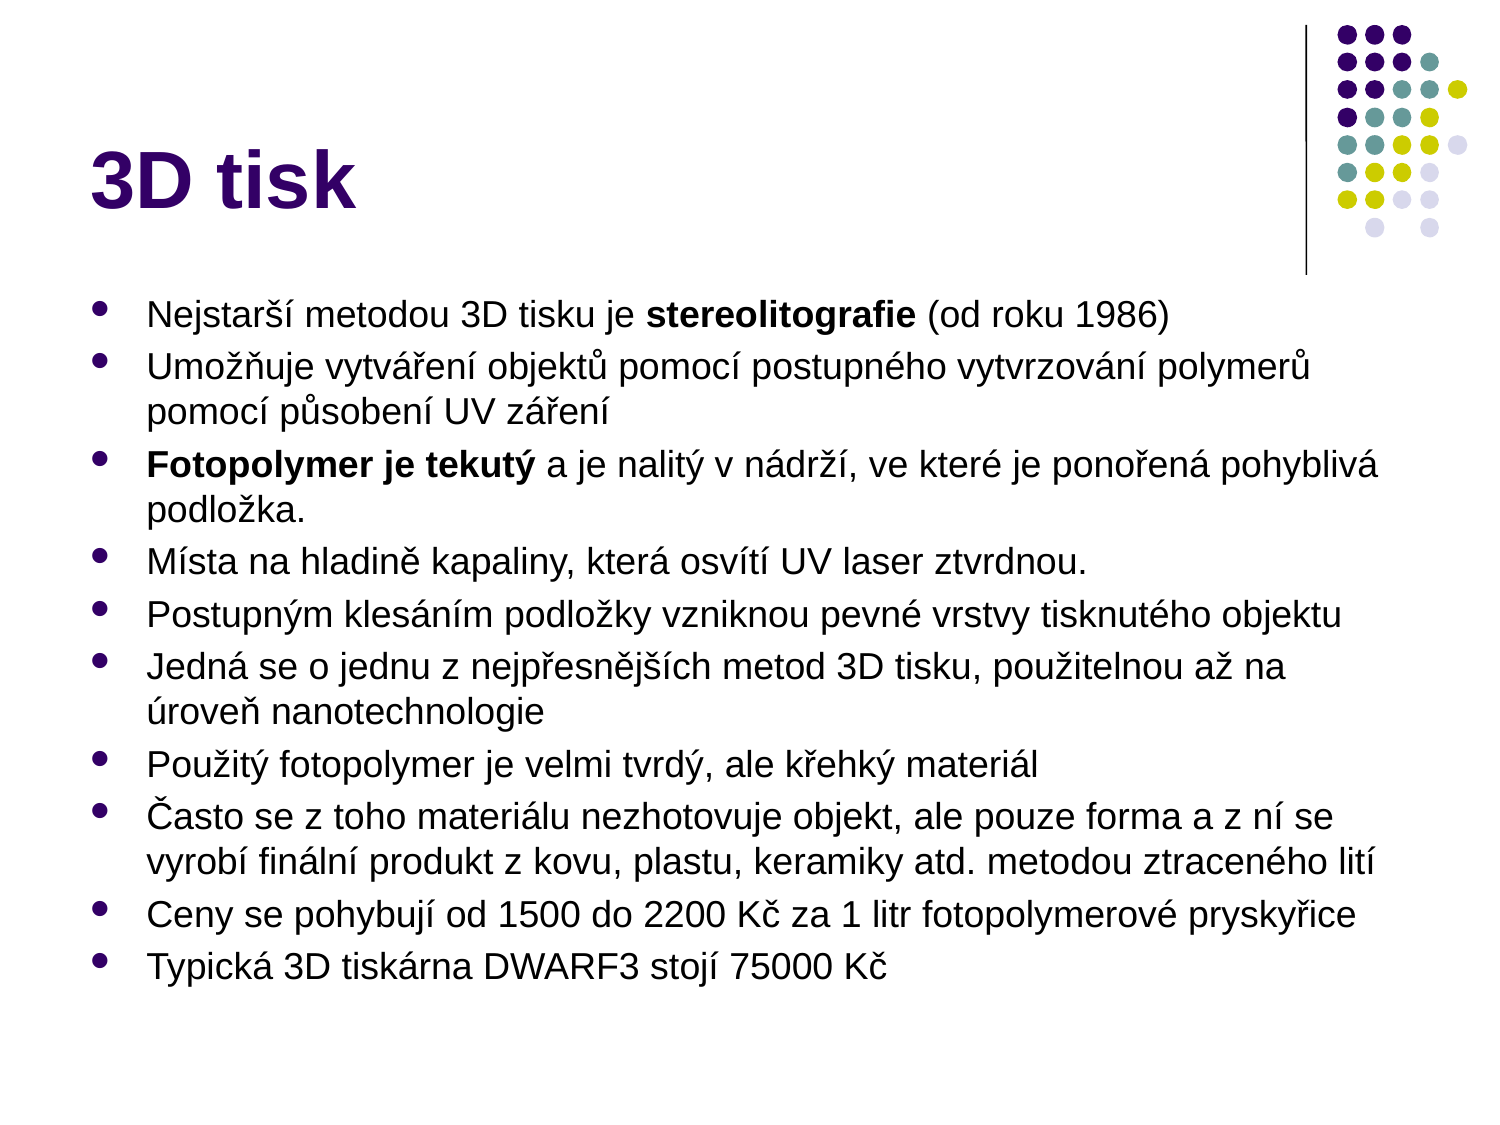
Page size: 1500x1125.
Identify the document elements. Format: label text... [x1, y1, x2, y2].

list Nejstarší metodou 3D tisku je stereolitografie (od roku 1986) Umožňuje vytváření objektů pomocí postupného vytvrzování polymerů pomocí působení UV záření Fotopolymer je tekutý a je nalitý v nádrží, ve které je ponořená pohyblivá podložka. Místa na hladině kapaliny, která osvítí UV laser ztvrdnou. Postupným klesáním podložky vzniknou pevné vrstvy tisknutého objektu Jedná se o jednu z nejpřesnějších metod 3D tisku, použitelnou až na úroveň nanotechnologie Použitý fotopolymer je velmi tvrdý, ale křehký materiál Často se z toho materiálu nezhotovuje objekt, ale pouze forma a z ní se vyrobí finální produkt z kovu, plastu, keramiky atd. metodou ztraceného lití Ceny se pohybují od 1500 do 2200 Kč za 1 litr fotopolymerové pryskyřice Typická 3D tiskárna DWARF3 stojí 75000 Kč [74, 281, 1426, 1006]
title 3D tisk [74, 19, 1313, 233]
